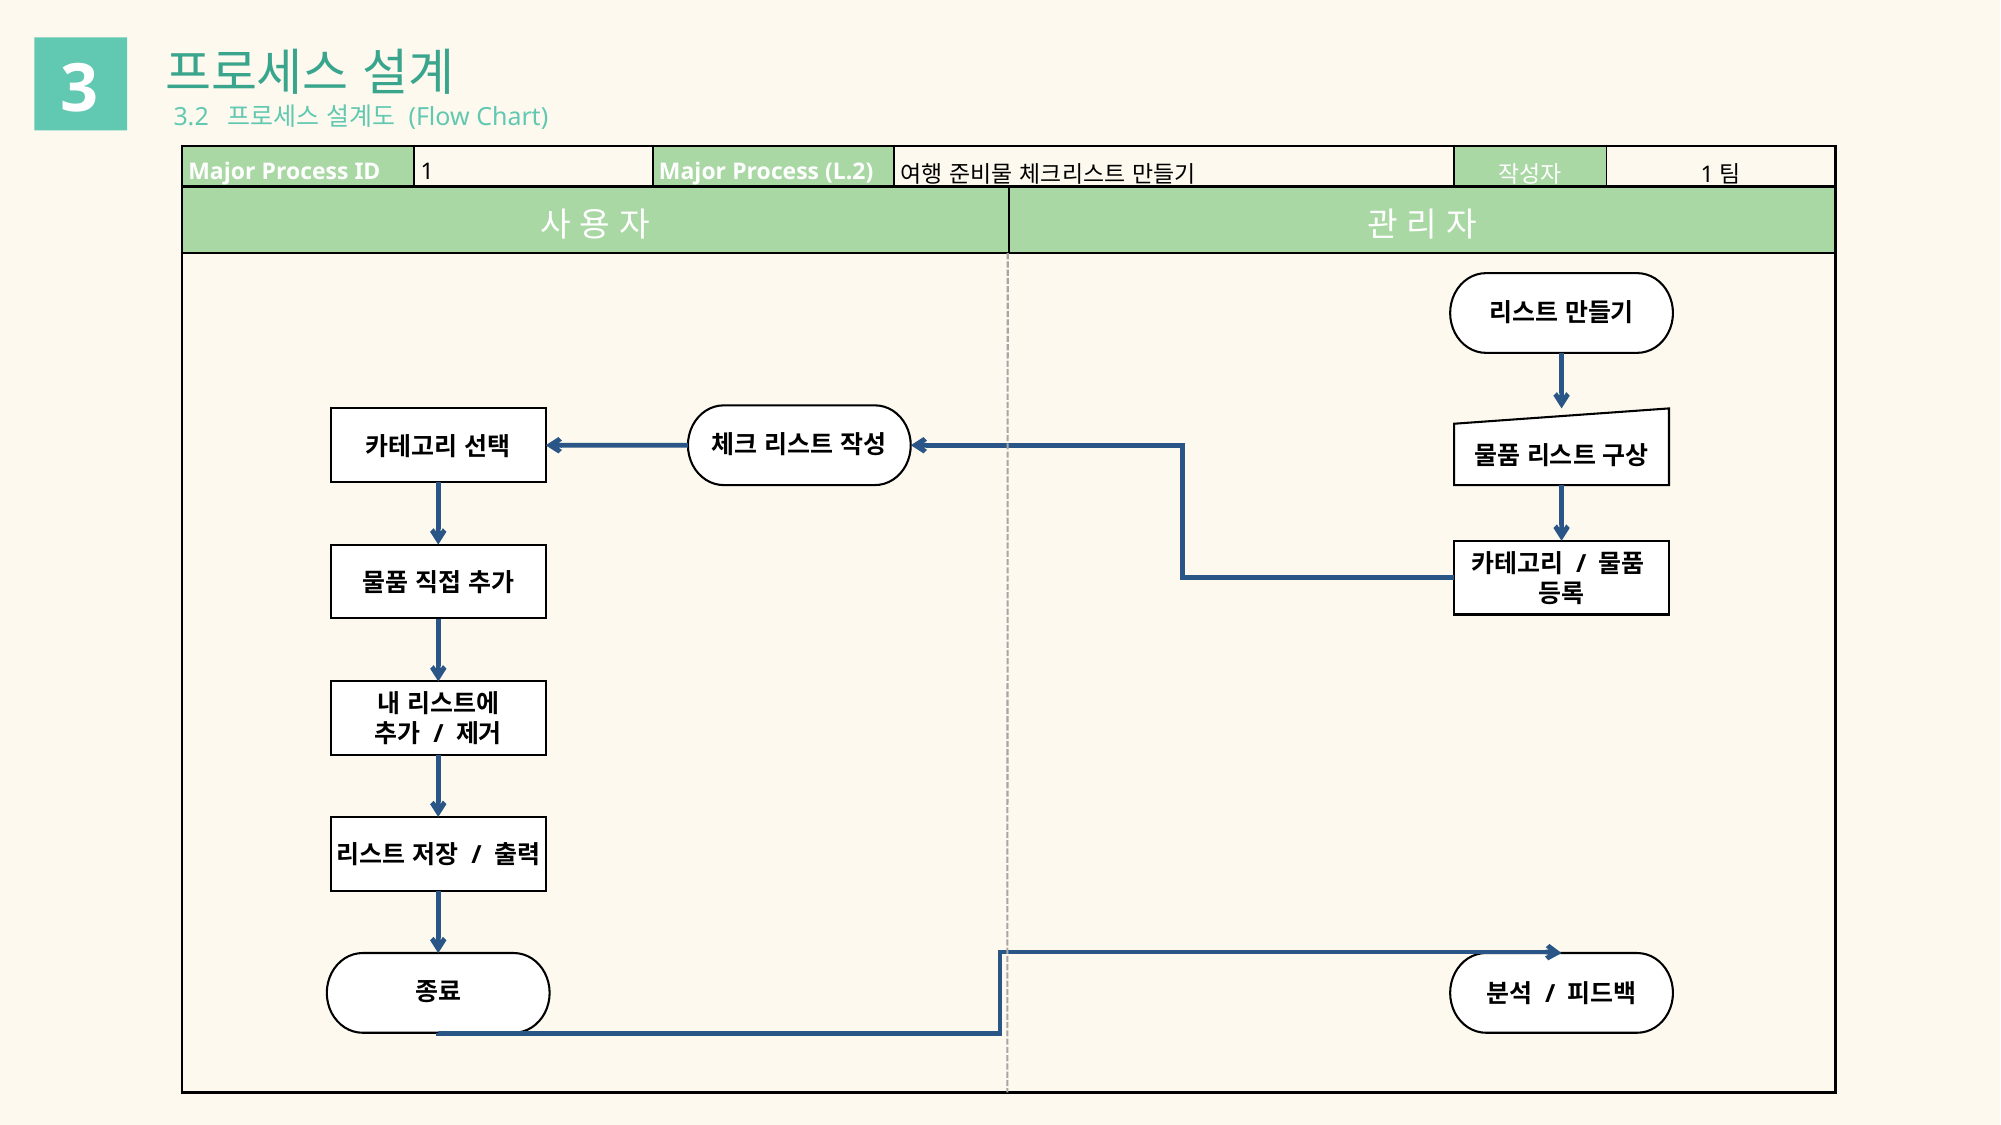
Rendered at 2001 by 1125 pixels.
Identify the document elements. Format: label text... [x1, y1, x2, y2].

table_header 1 [415, 147, 652, 185]
text_box 3 [45, 37, 114, 133]
table_header 관 리 자 [1010, 188, 1834, 252]
table_header 사 용 자 [183, 188, 1008, 252]
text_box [135, 32, 588, 139]
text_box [1008, 273, 1674, 1033]
text_box [33, 36, 128, 131]
table_header [183, 254, 1007, 1091]
table_header 1팀 [1607, 147, 1834, 185]
table_header Major Process (L.2) [654, 147, 893, 185]
table_header 작성자 [1455, 147, 1606, 185]
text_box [326, 273, 1007, 1033]
table_header [1008, 254, 1834, 1091]
table_header Major Process ID [183, 147, 413, 185]
table_header 여행 준비물 체크리스트 만들기 [895, 147, 1453, 185]
